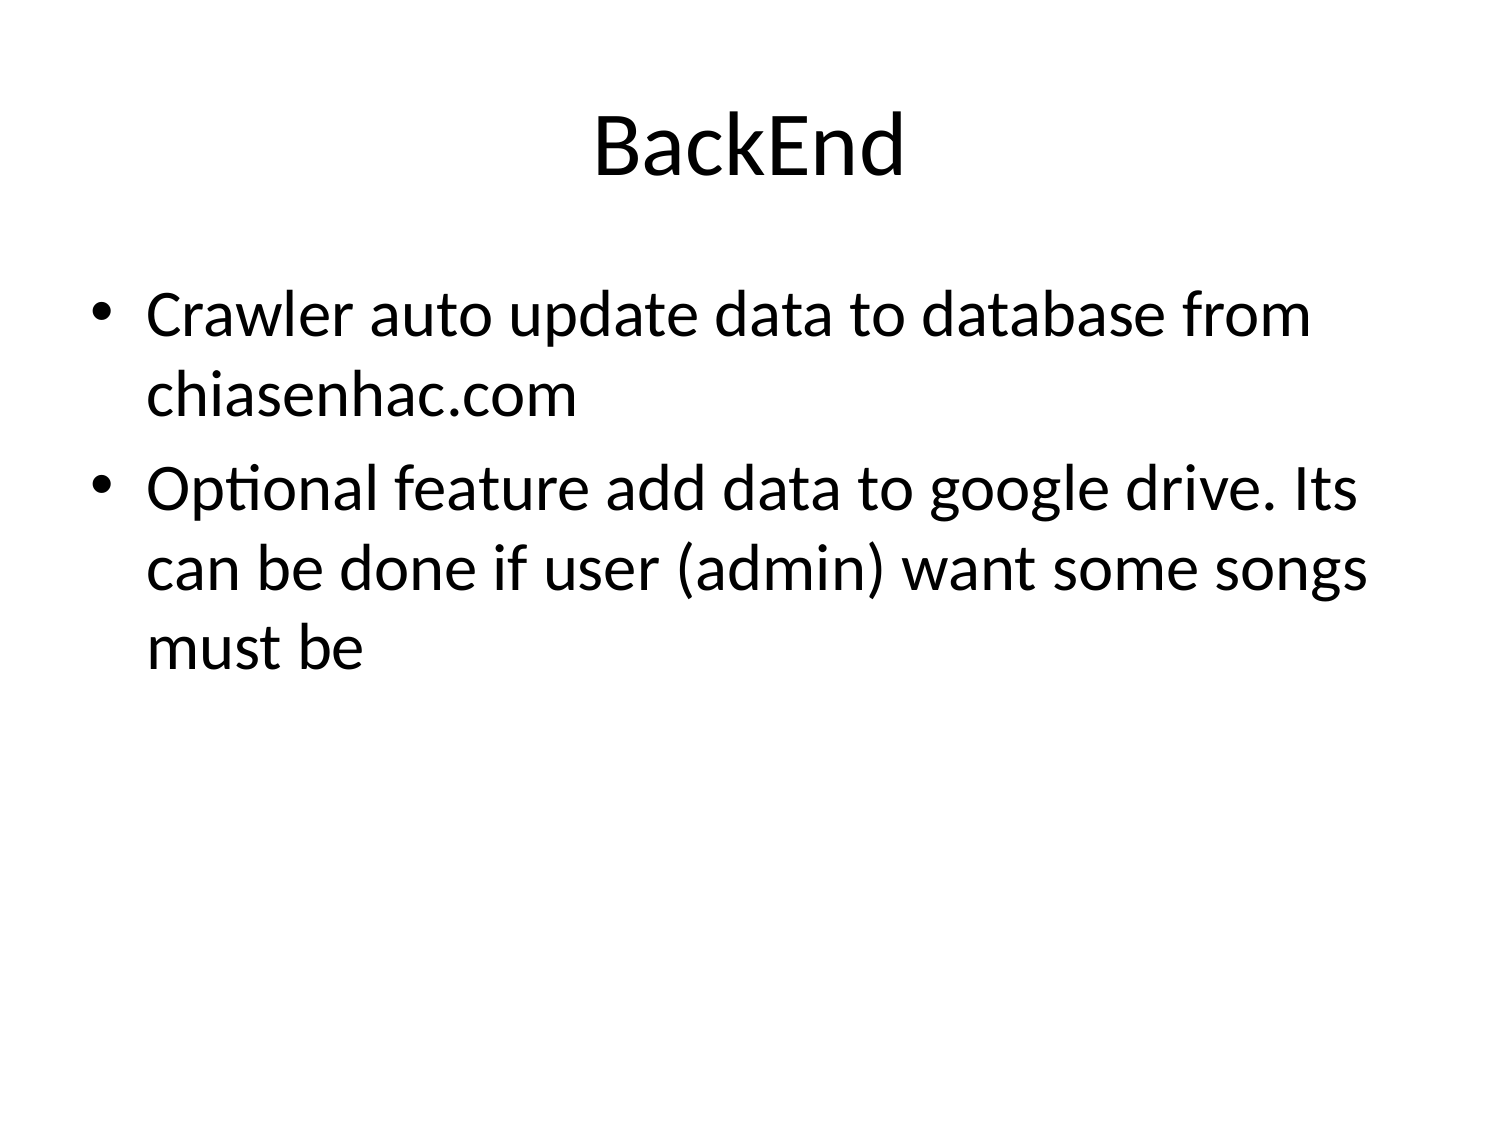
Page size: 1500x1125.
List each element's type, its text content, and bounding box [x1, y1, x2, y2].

list Crawler auto update data to database from chiasenhac.com Optional feature add data to google drive. Its can be done if user (admin) want some songs must be [75, 262, 1425, 1005]
title BackEnd [75, 45, 1425, 233]
